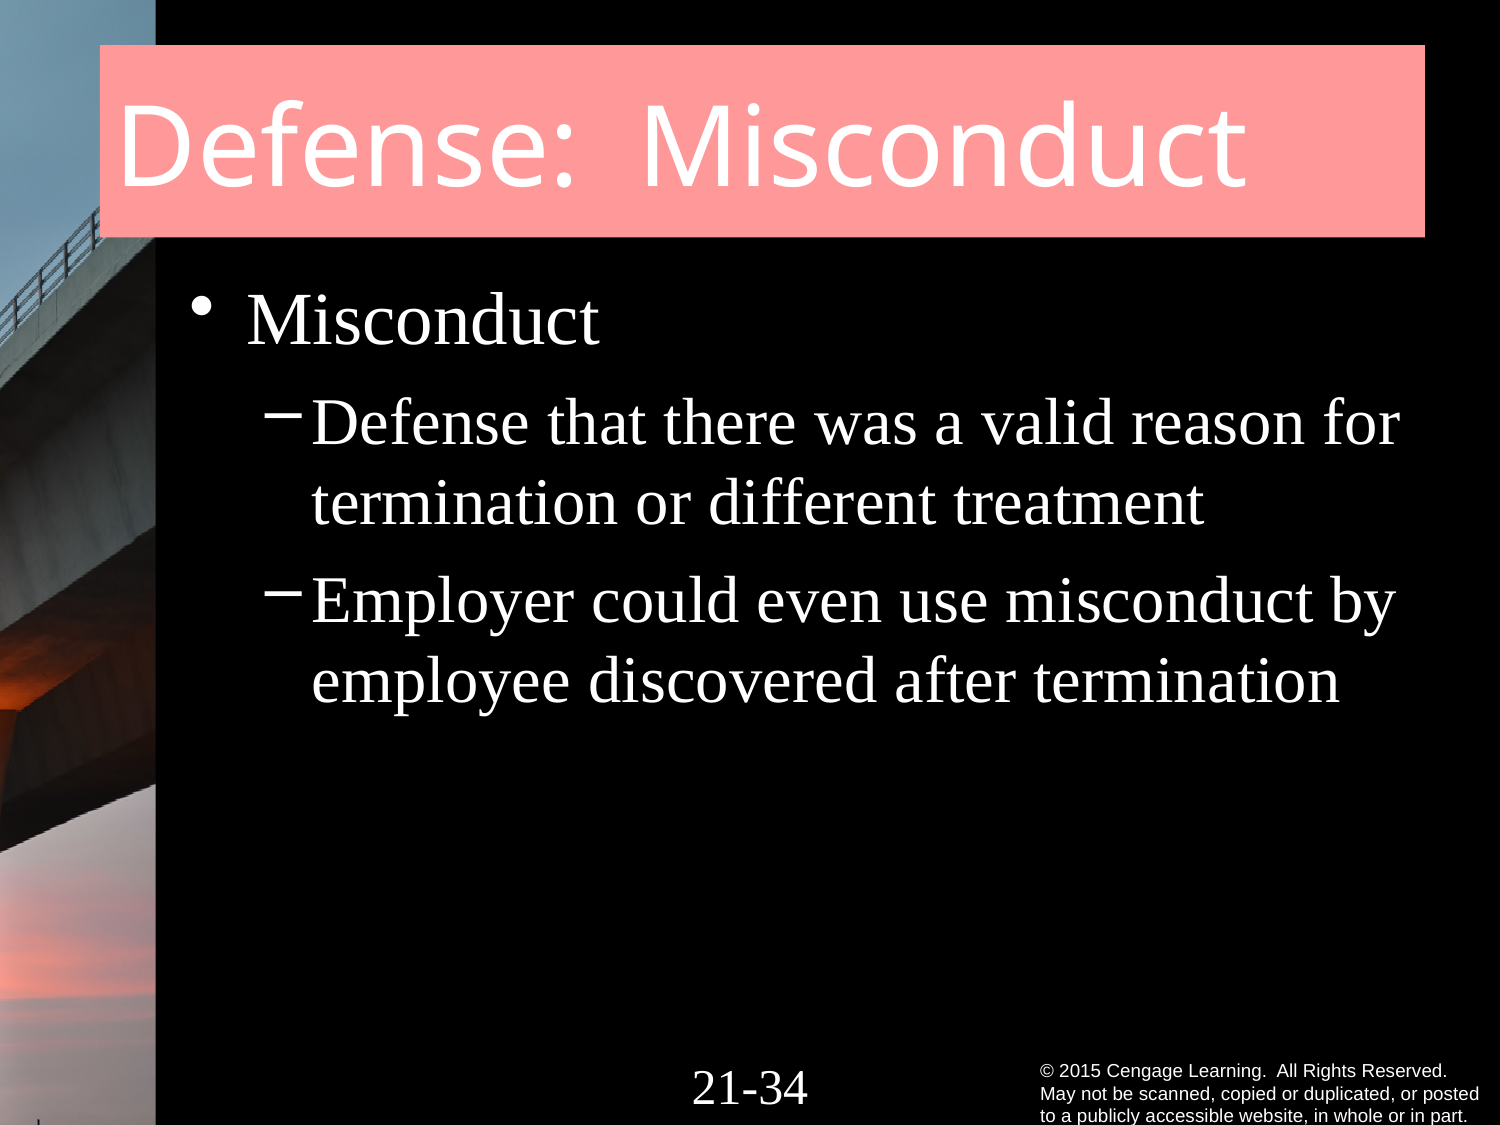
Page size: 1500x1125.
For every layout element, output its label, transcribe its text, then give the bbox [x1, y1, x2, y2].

title Defense: Misconduct [99, 44, 1426, 238]
picture [0, 0, 155, 1125]
slide_number 21-33 [574, 1046, 926, 1125]
list Misconduct Defense that there was a valid reason for termination or different treatment Employer could even use misconduct by employee discovered after termination [174, 262, 1425, 1005]
